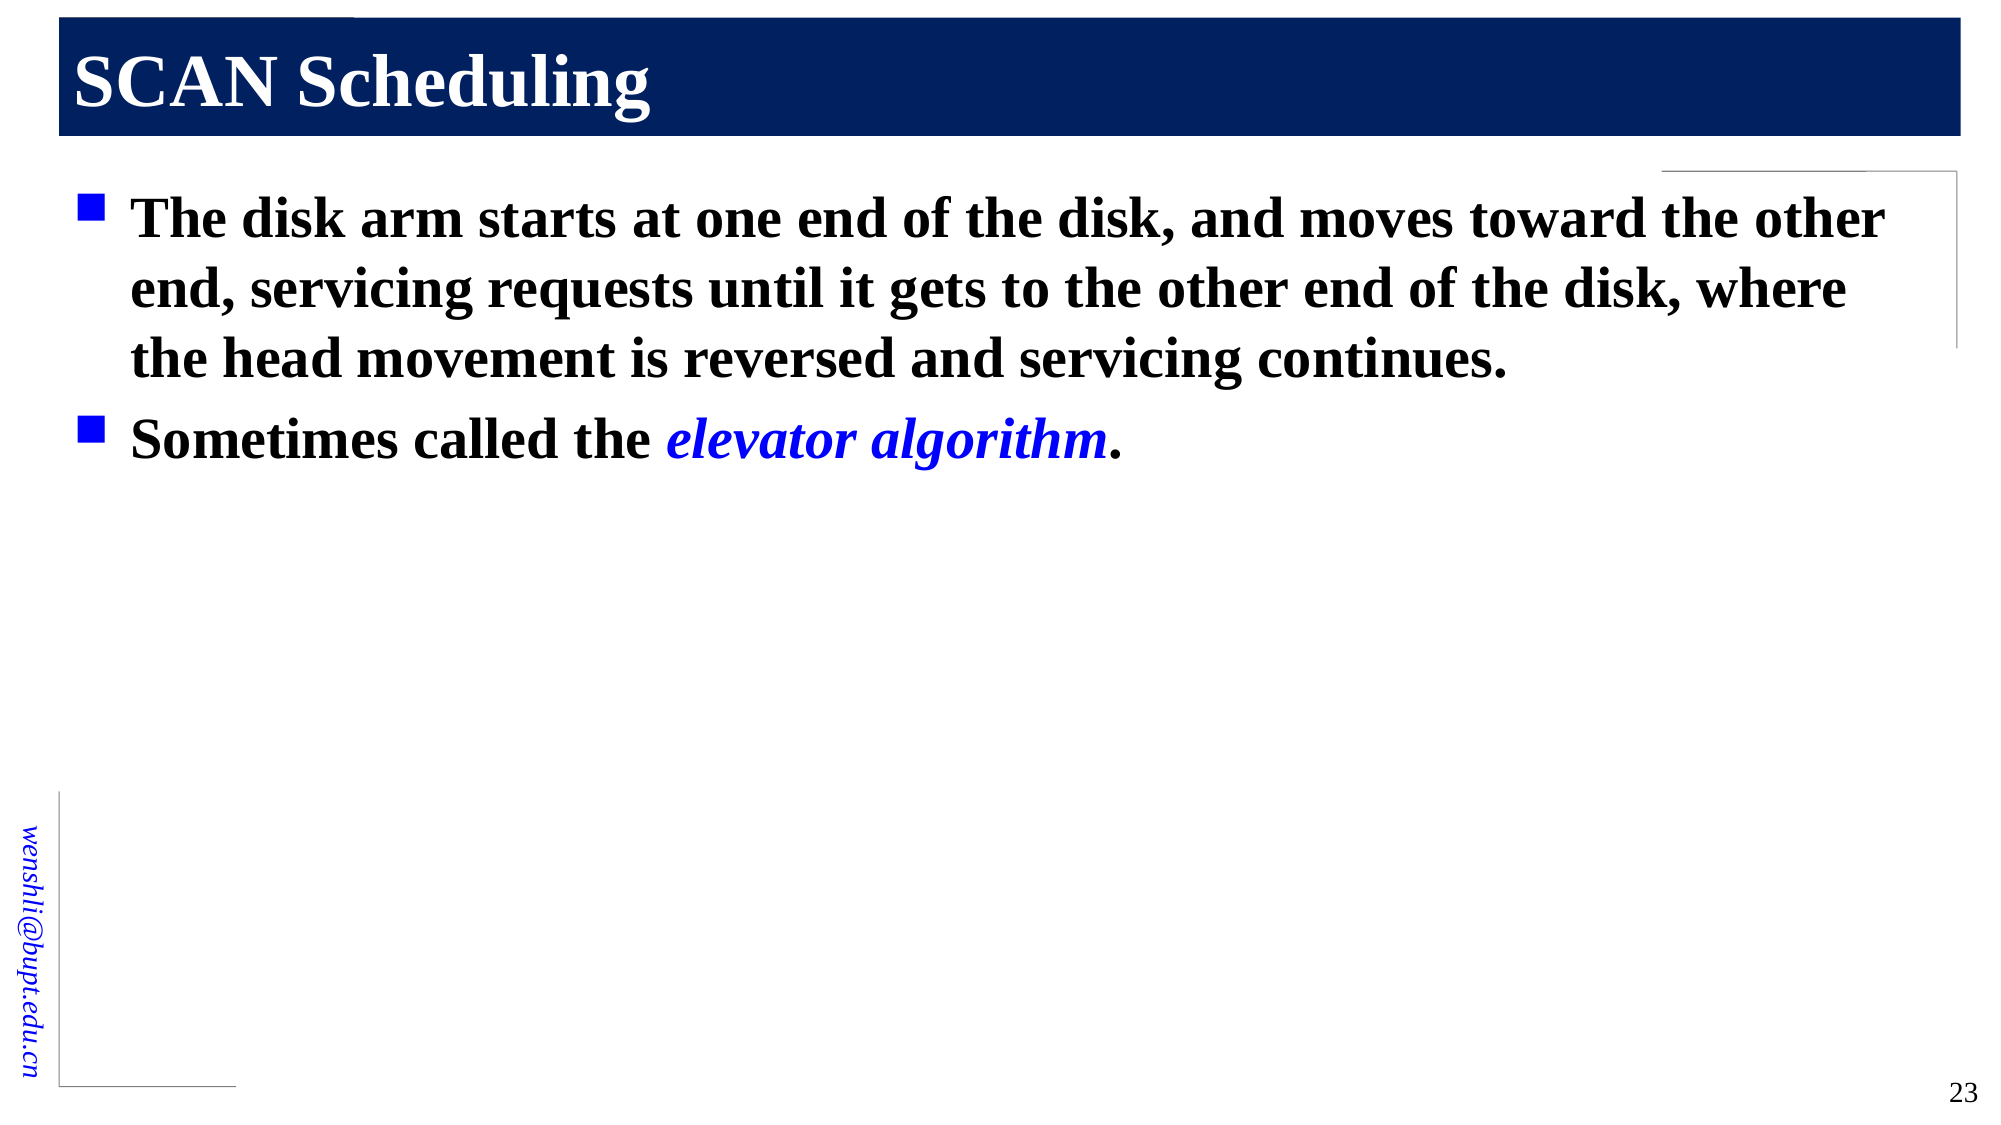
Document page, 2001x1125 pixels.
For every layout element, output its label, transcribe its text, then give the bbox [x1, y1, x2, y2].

text_box [1826, 1065, 1994, 1120]
list The disk arm starts at one end of the disk, and moves toward the other end, servicing requests until it gets to the other end of the disk, where the head movement is reversed and servicing continues. Sometimes called the elevator algorithm. [59, 171, 1955, 1087]
title SCAN Scheduling [58, 17, 1961, 137]
